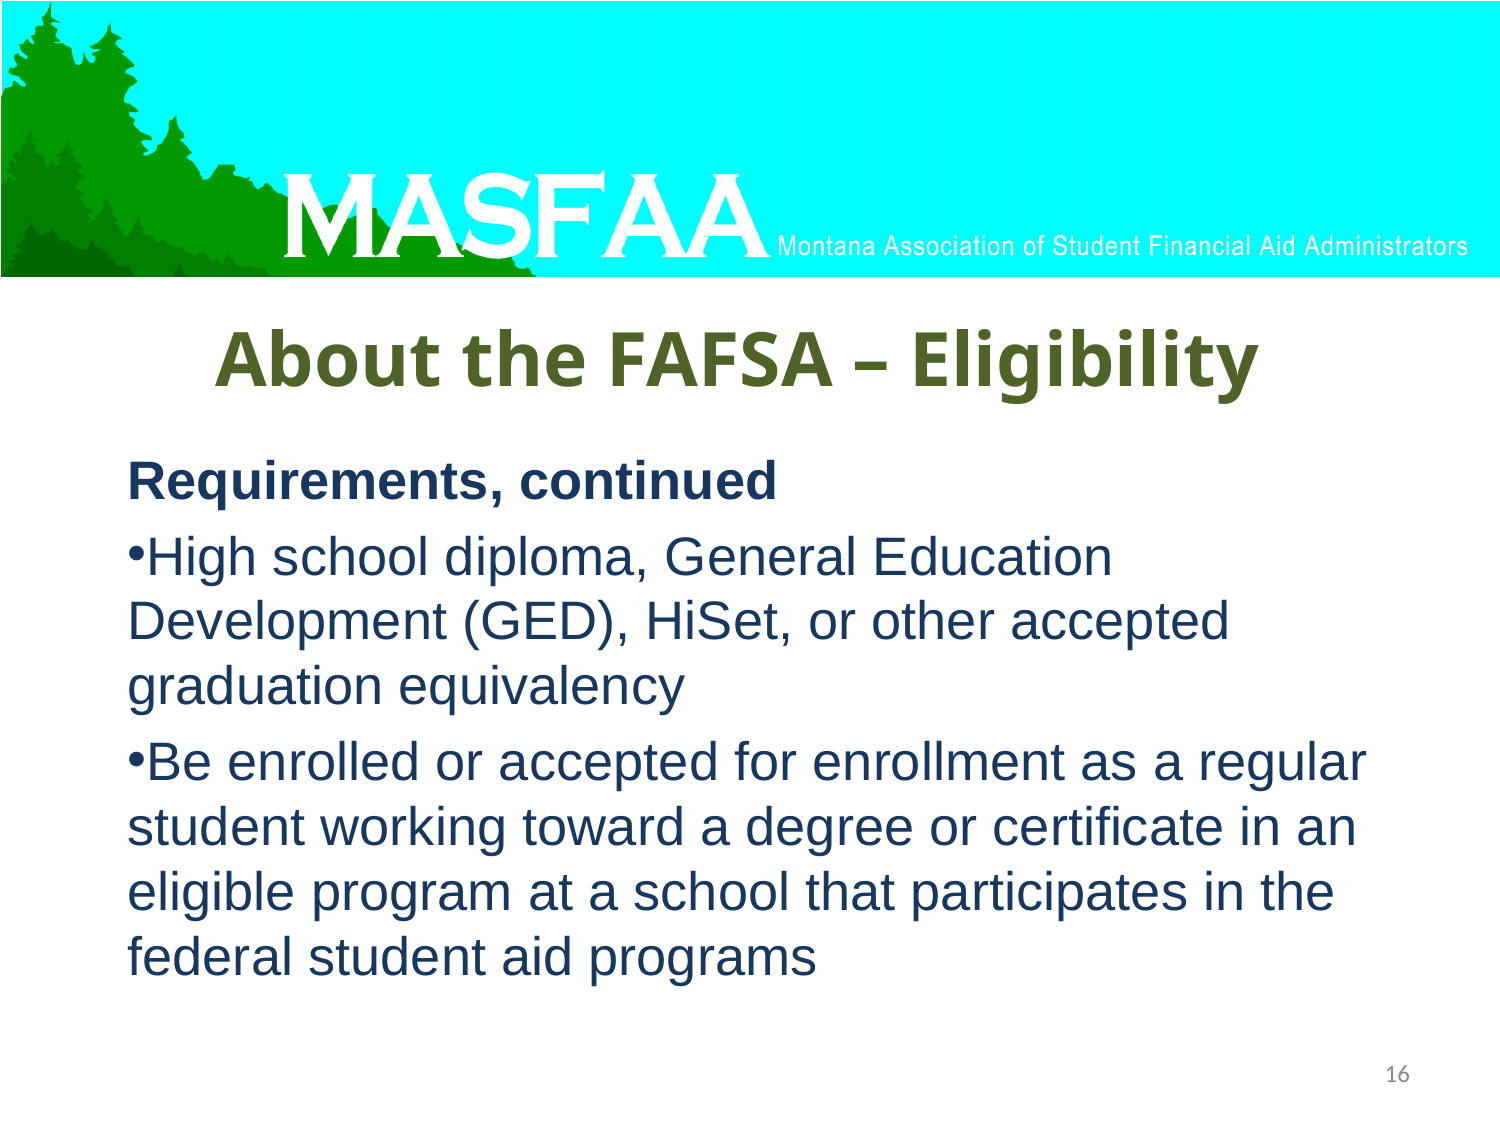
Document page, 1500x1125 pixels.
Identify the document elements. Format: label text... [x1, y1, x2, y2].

slide_number 16 [1074, 1042, 1425, 1103]
title About the FAFSA – Eligibility [99, 287, 1376, 426]
subtitle Requirements, continued High school diploma, General Education Development (GED), HiSet, or other accepted graduation equivalency Be enrolled or accepted for enrollment as a regular student working toward a degree or certificate in an eligible program at a school that participates in the federal student aid programs [37, 437, 1463, 1101]
